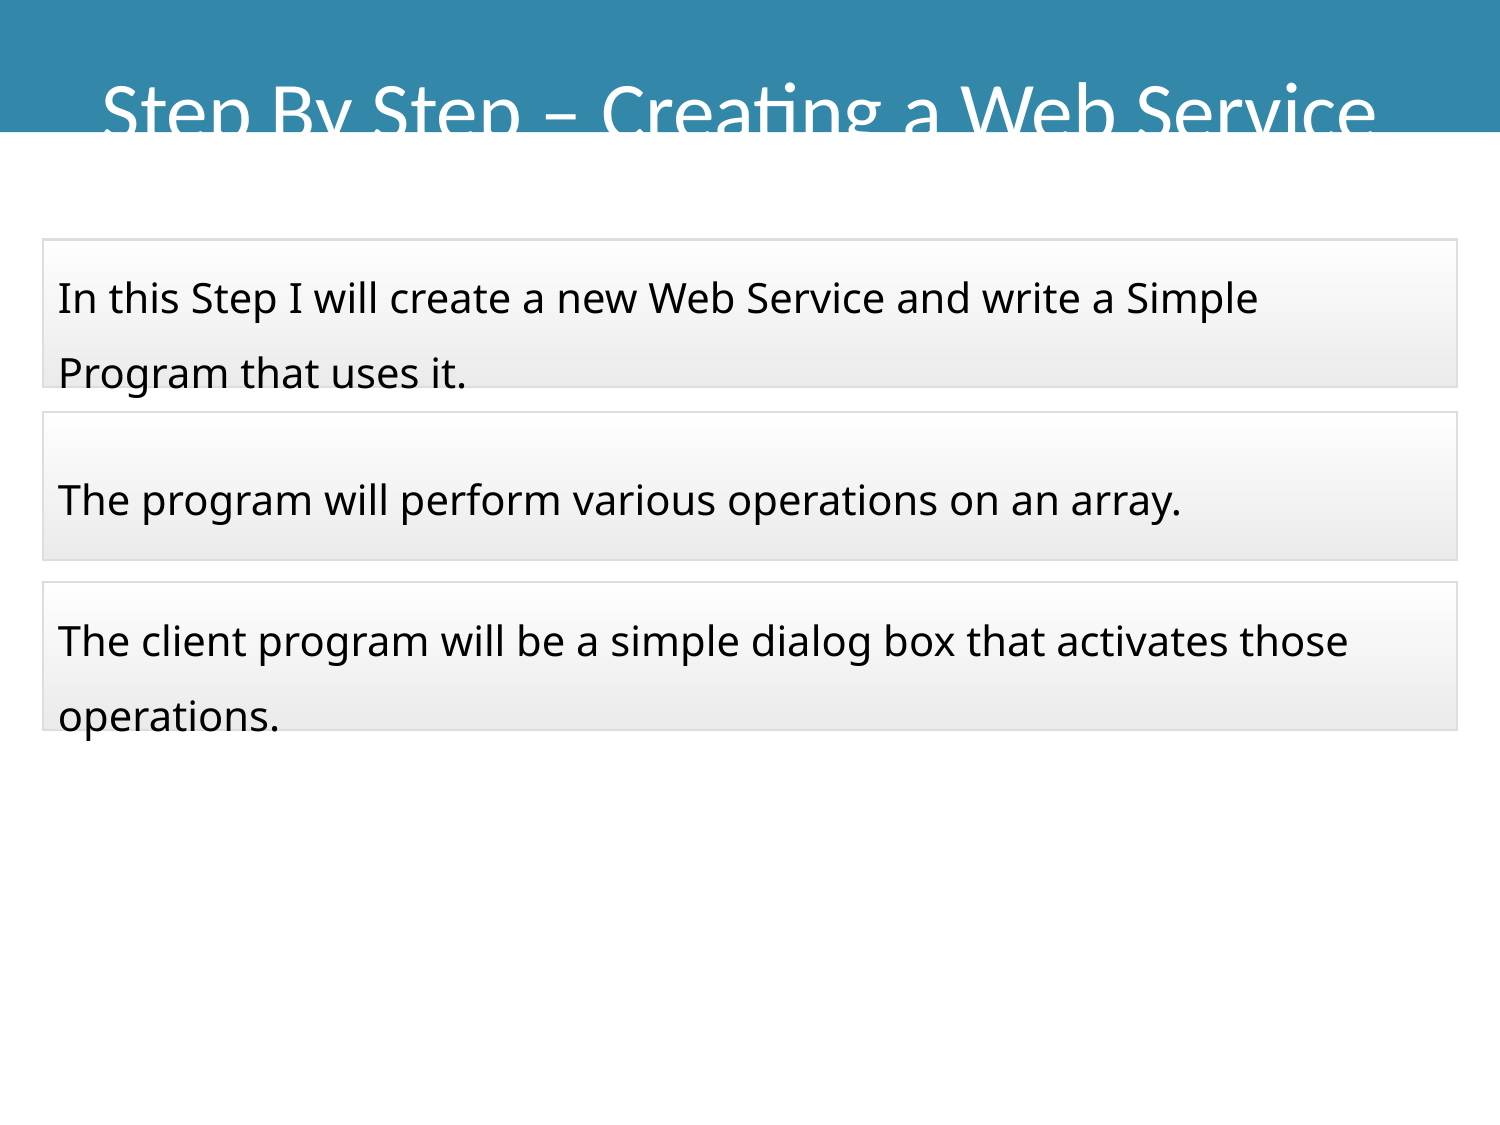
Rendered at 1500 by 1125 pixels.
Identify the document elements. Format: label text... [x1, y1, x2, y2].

text_box The program will perform various operations on an array. [43, 411, 1457, 560]
text_box The client program will be a simple dialog box that activates those operations. [43, 582, 1457, 730]
text_box In this Step I will create a new Web Service and write a Simple Program that uses it. [43, 239, 1457, 388]
text_box Step By Step – Creating a Web Service [0, 0, 1500, 133]
